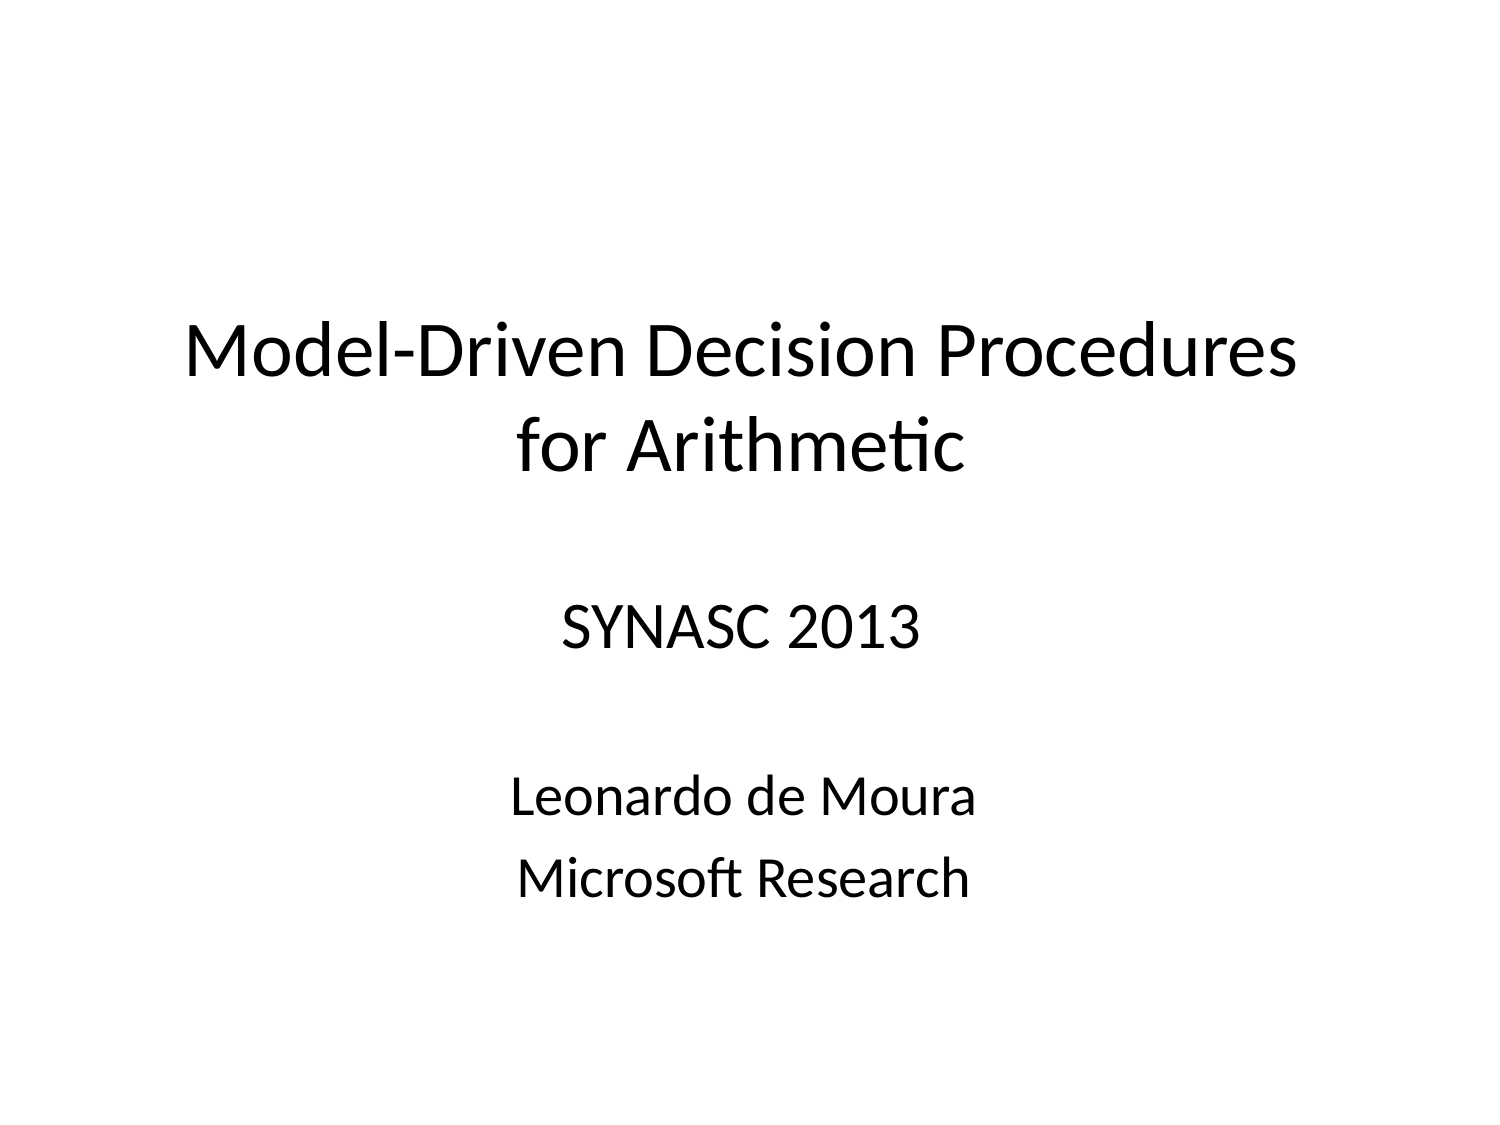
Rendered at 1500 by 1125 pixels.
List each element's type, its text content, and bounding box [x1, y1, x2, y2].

title Model-Driven Decision Procedures for Arithmetic SYNASC 2013 [3, 358, 1480, 601]
text_box Leonardo de Moura Microsoft Research [412, 749, 1075, 1038]
